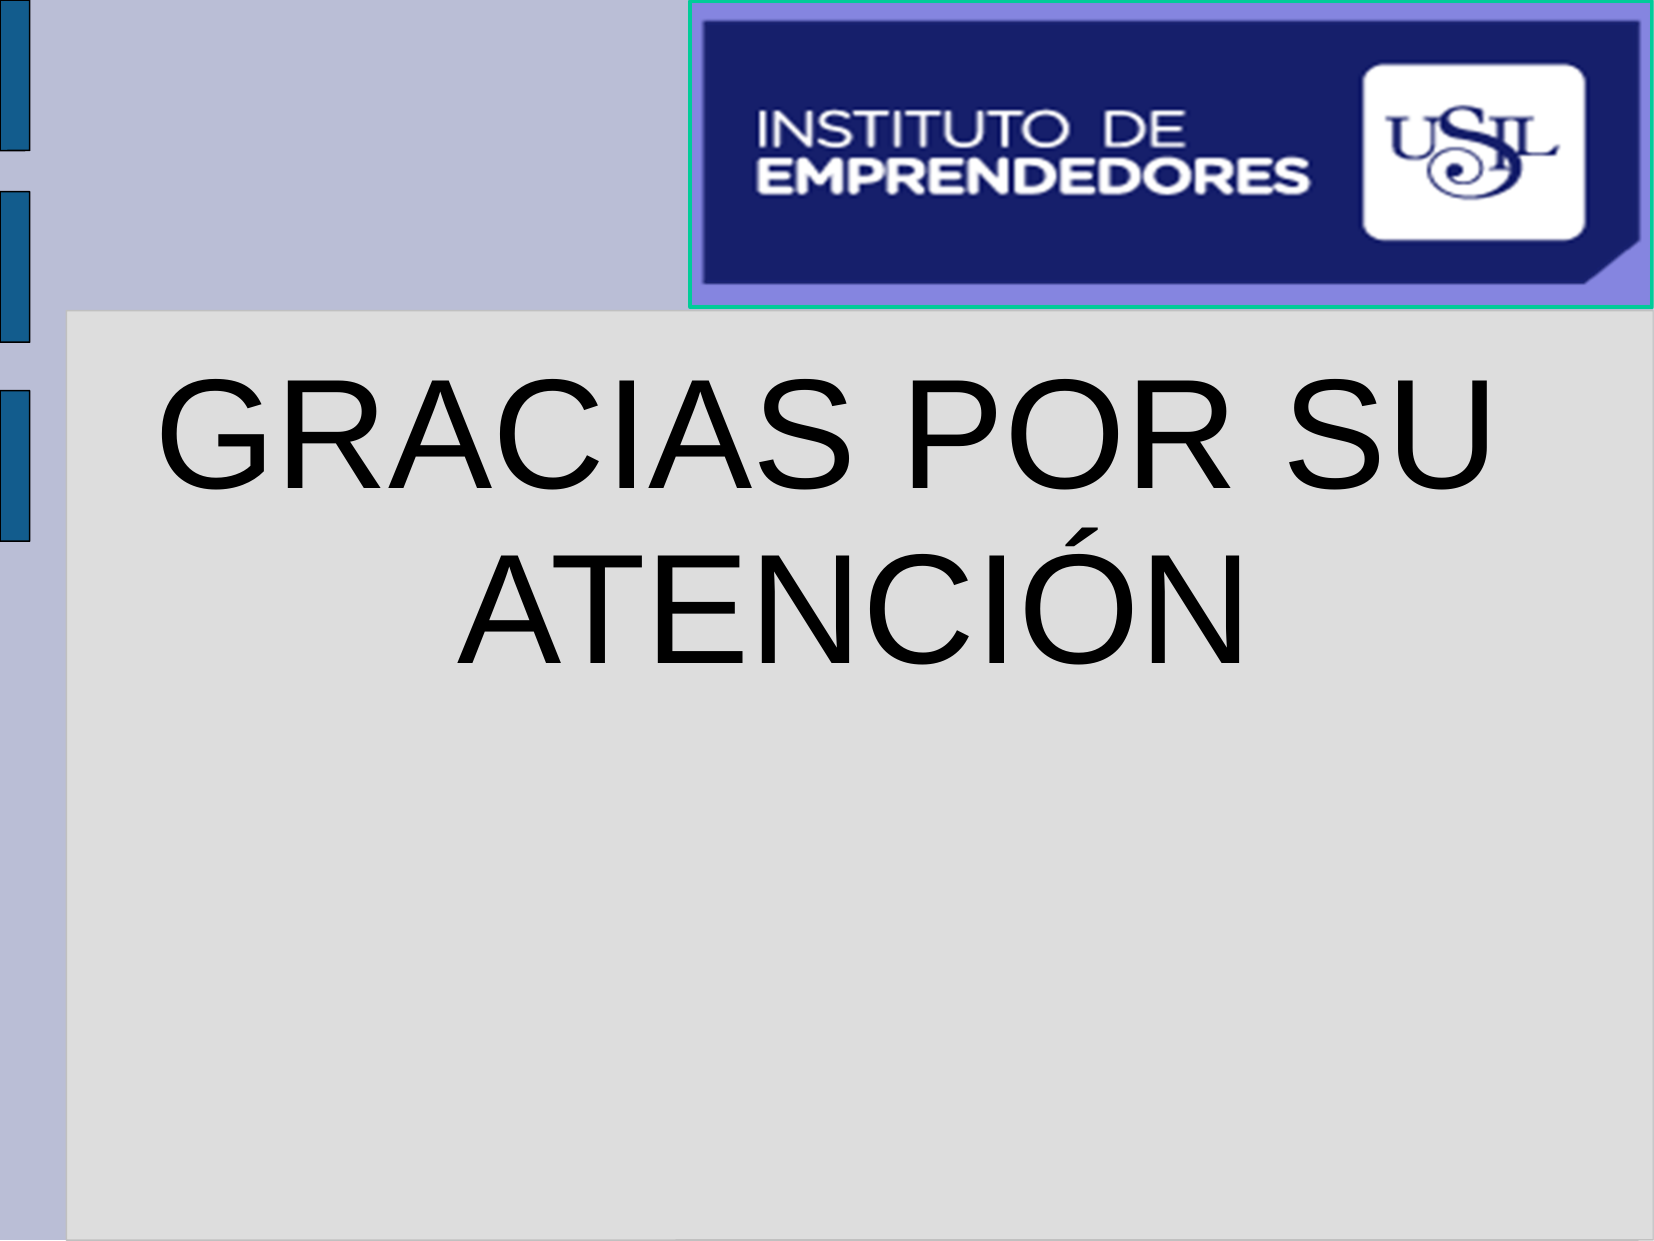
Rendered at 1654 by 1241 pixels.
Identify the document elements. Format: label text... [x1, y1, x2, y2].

list GRACIAS POR SU ATENCIÓN [121, 344, 1534, 1126]
picture [688, 0, 1654, 310]
